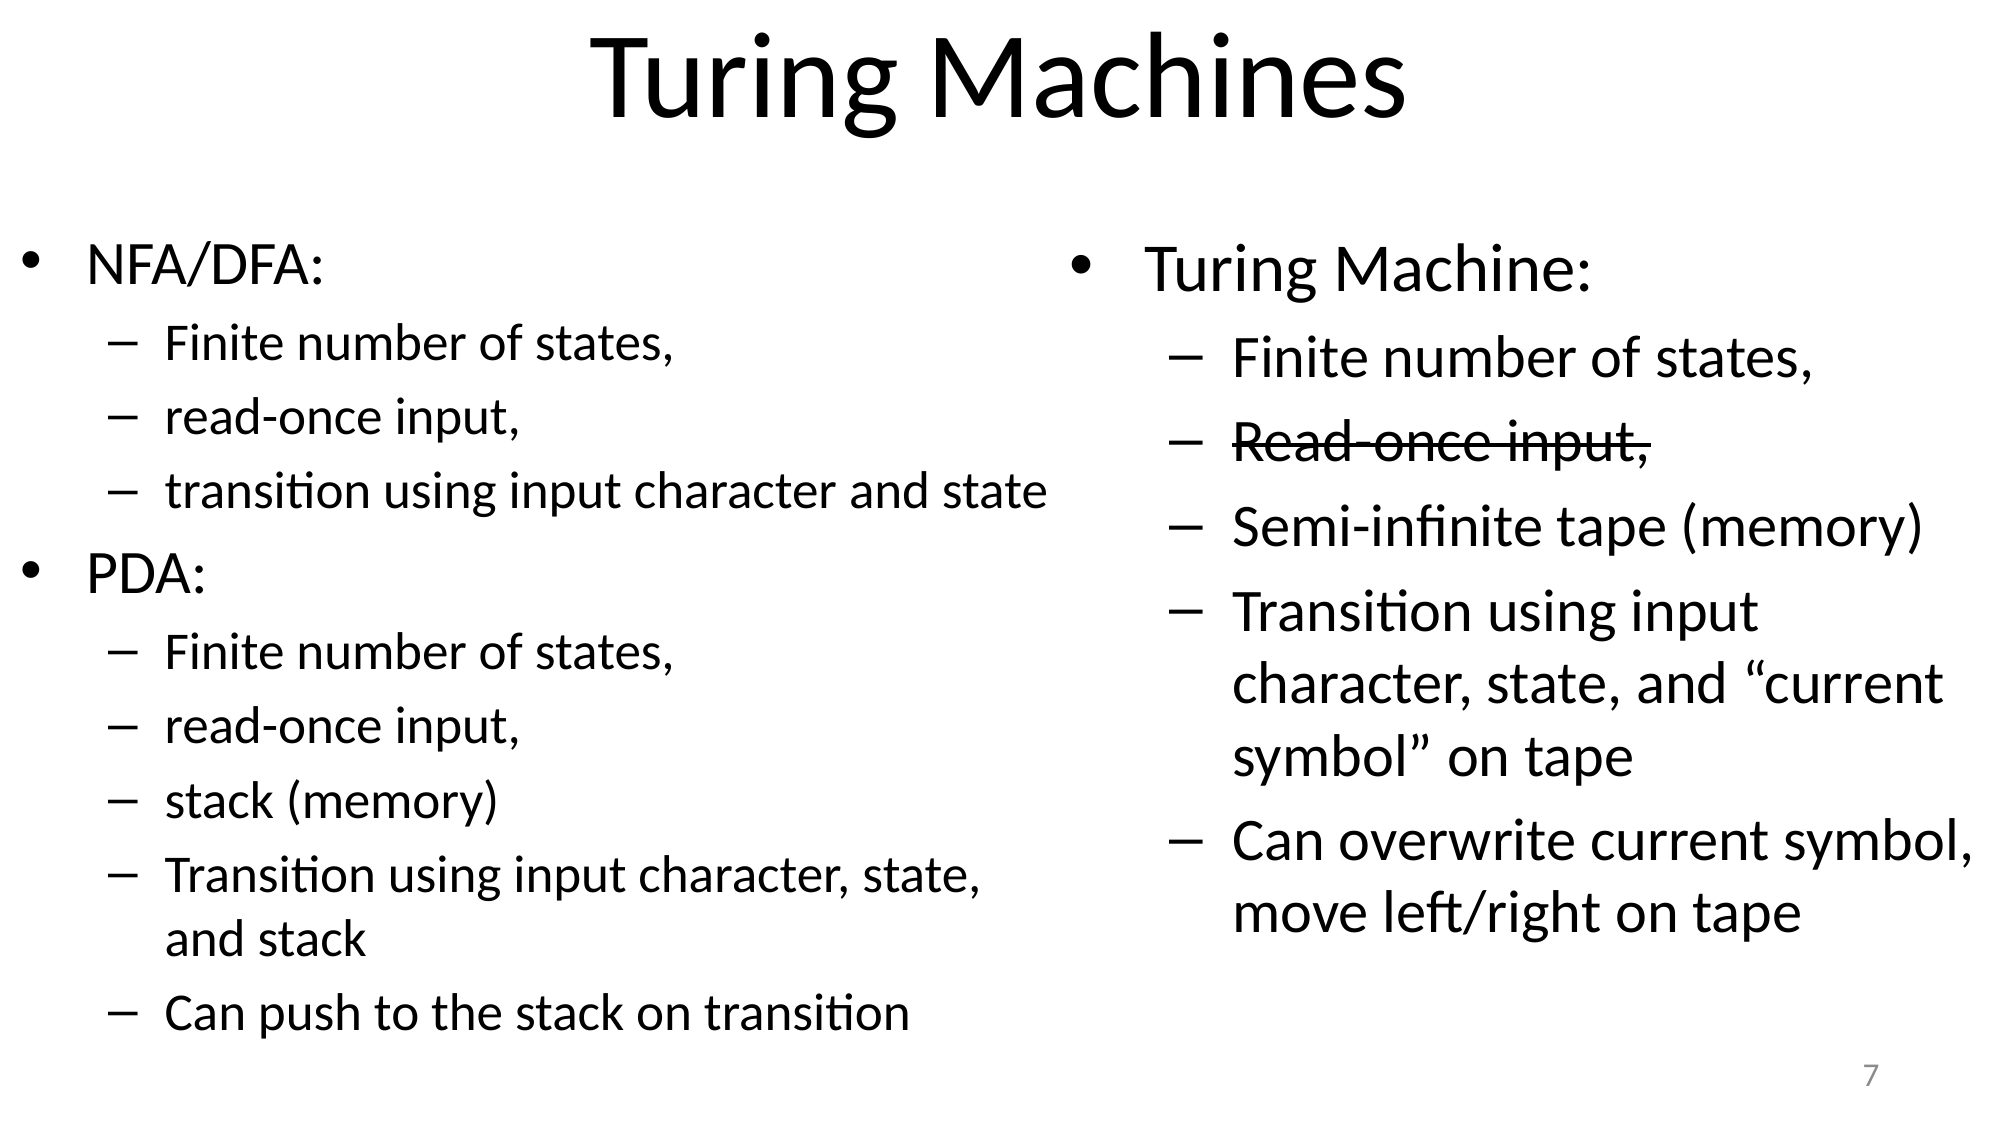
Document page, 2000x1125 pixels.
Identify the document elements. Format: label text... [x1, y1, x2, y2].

list NFA/DFA: Finite number of states, read-once input, transition using input character and state PDA: Finite number of states, read-once input, stack (memory) Transition using input character, state, and stack Can push to the stack on transition [0, 212, 1049, 1125]
text_box Turing Machine: Finite number of states, Read-once input, Semi-infinite tape (memory) Transition using input character, state, and “current symbol” on tape Can overwrite current symbol, move left/right on tape [1049, 212, 1998, 1125]
title Turing Machines [99, 0, 1900, 163]
